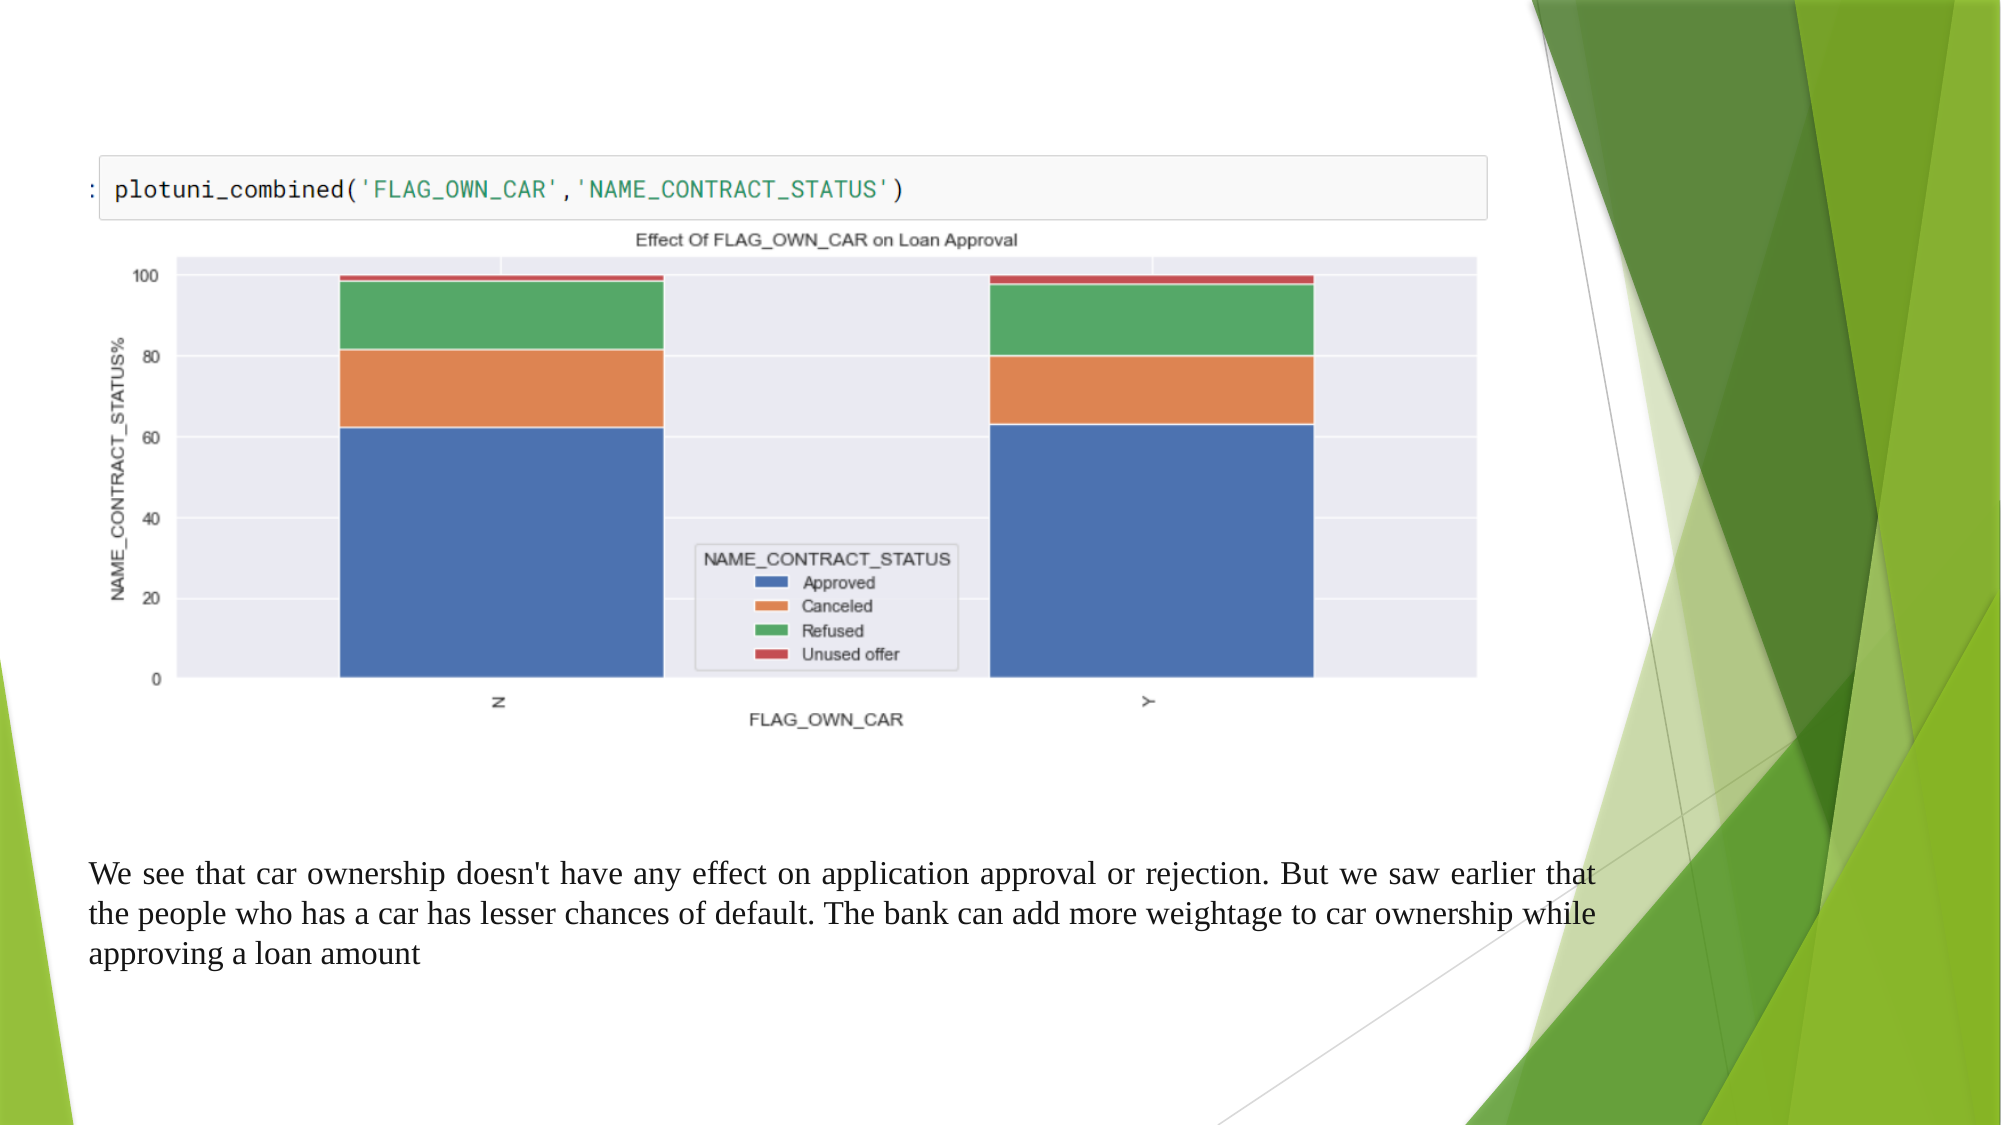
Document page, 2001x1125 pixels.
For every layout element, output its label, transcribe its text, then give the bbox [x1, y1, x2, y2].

title We see that car ownership doesn't have any effect on application approval or rejection. But we saw earlier that the people who has a car has lesser chances of default. The bank can add more weightage to car ownership while approving a loan amount [73, 843, 1615, 1051]
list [90, 145, 1505, 760]
